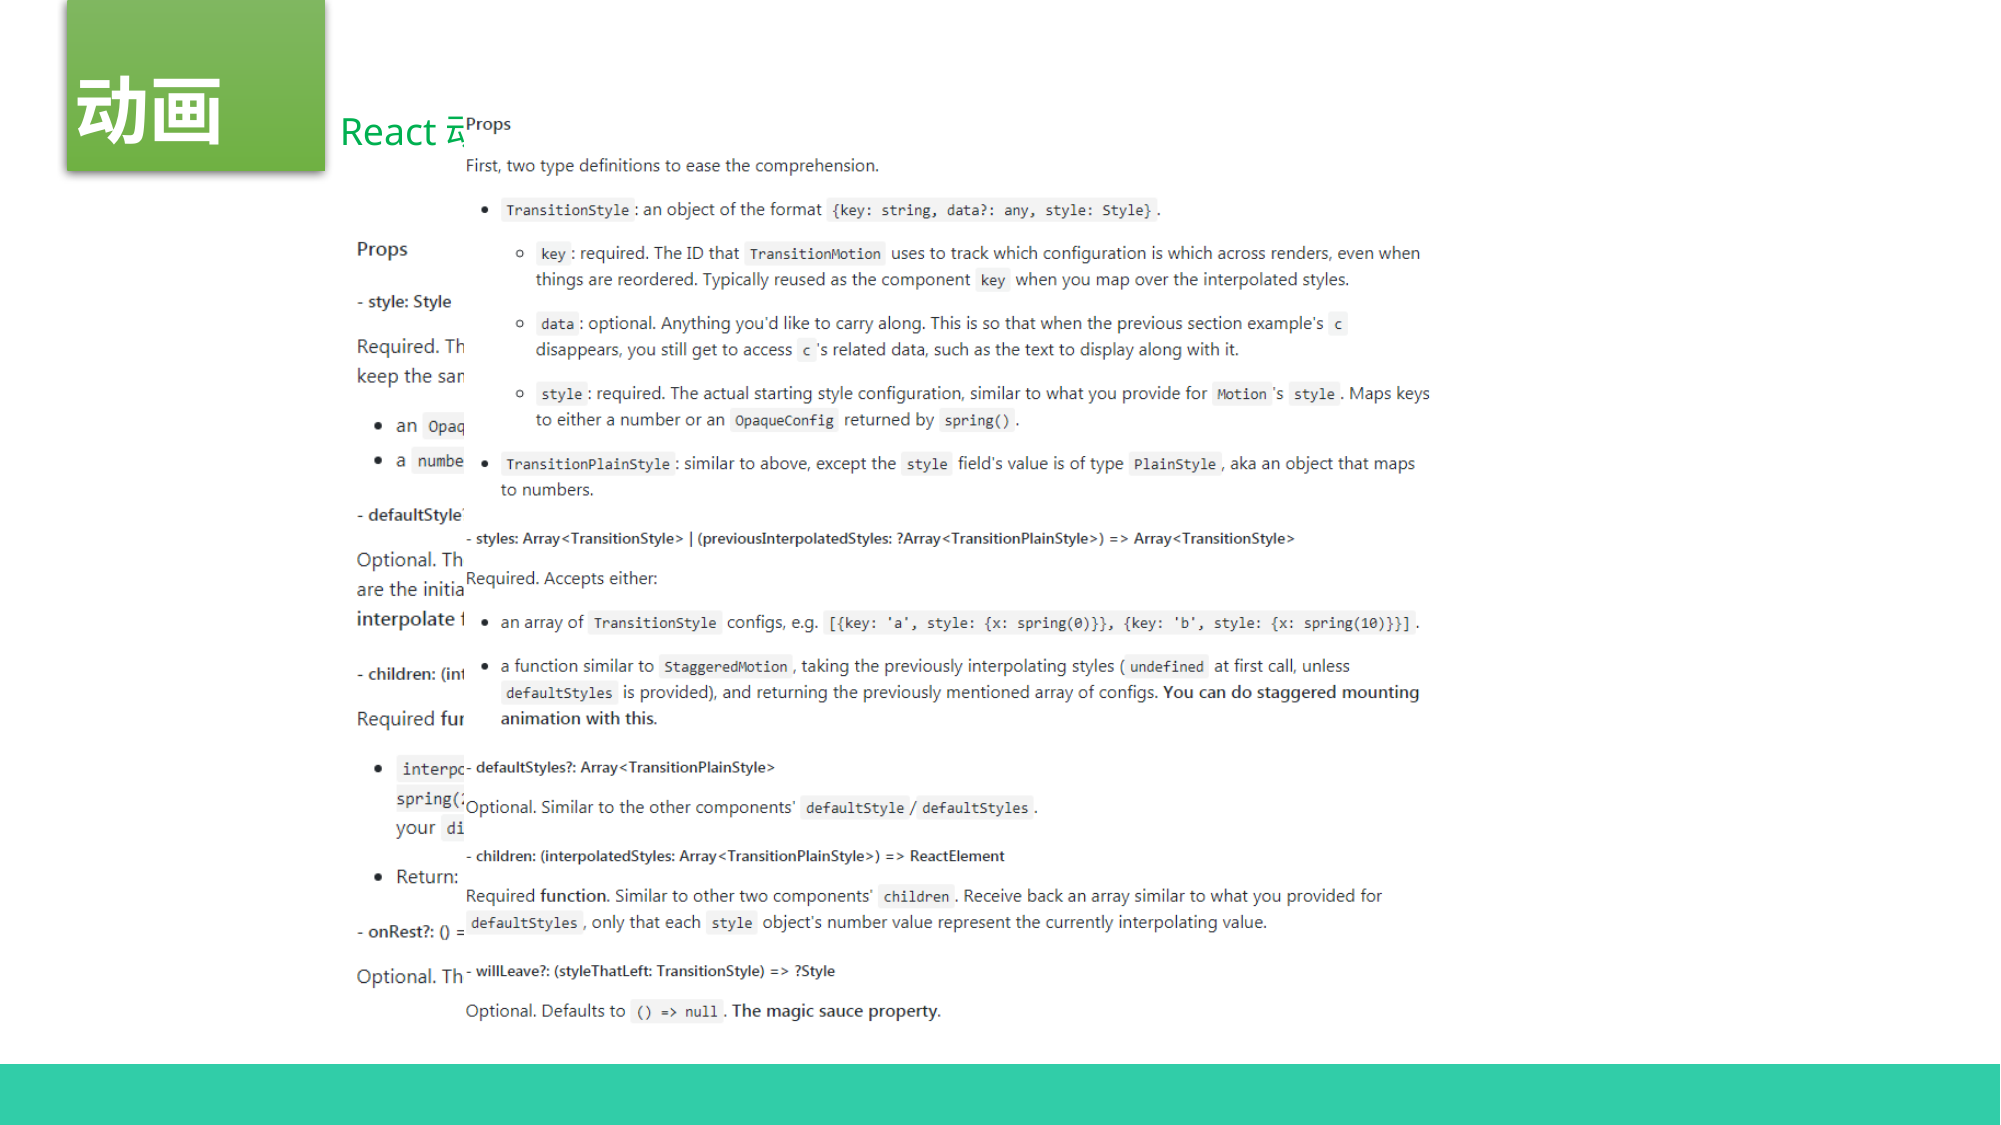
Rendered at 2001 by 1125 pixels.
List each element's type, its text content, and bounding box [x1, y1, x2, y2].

picture [324, 109, 1457, 1044]
text_box React动画库 react motion [333, 100, 1134, 161]
text_box [67, 0, 325, 171]
text_box 动画 [59, 56, 240, 162]
